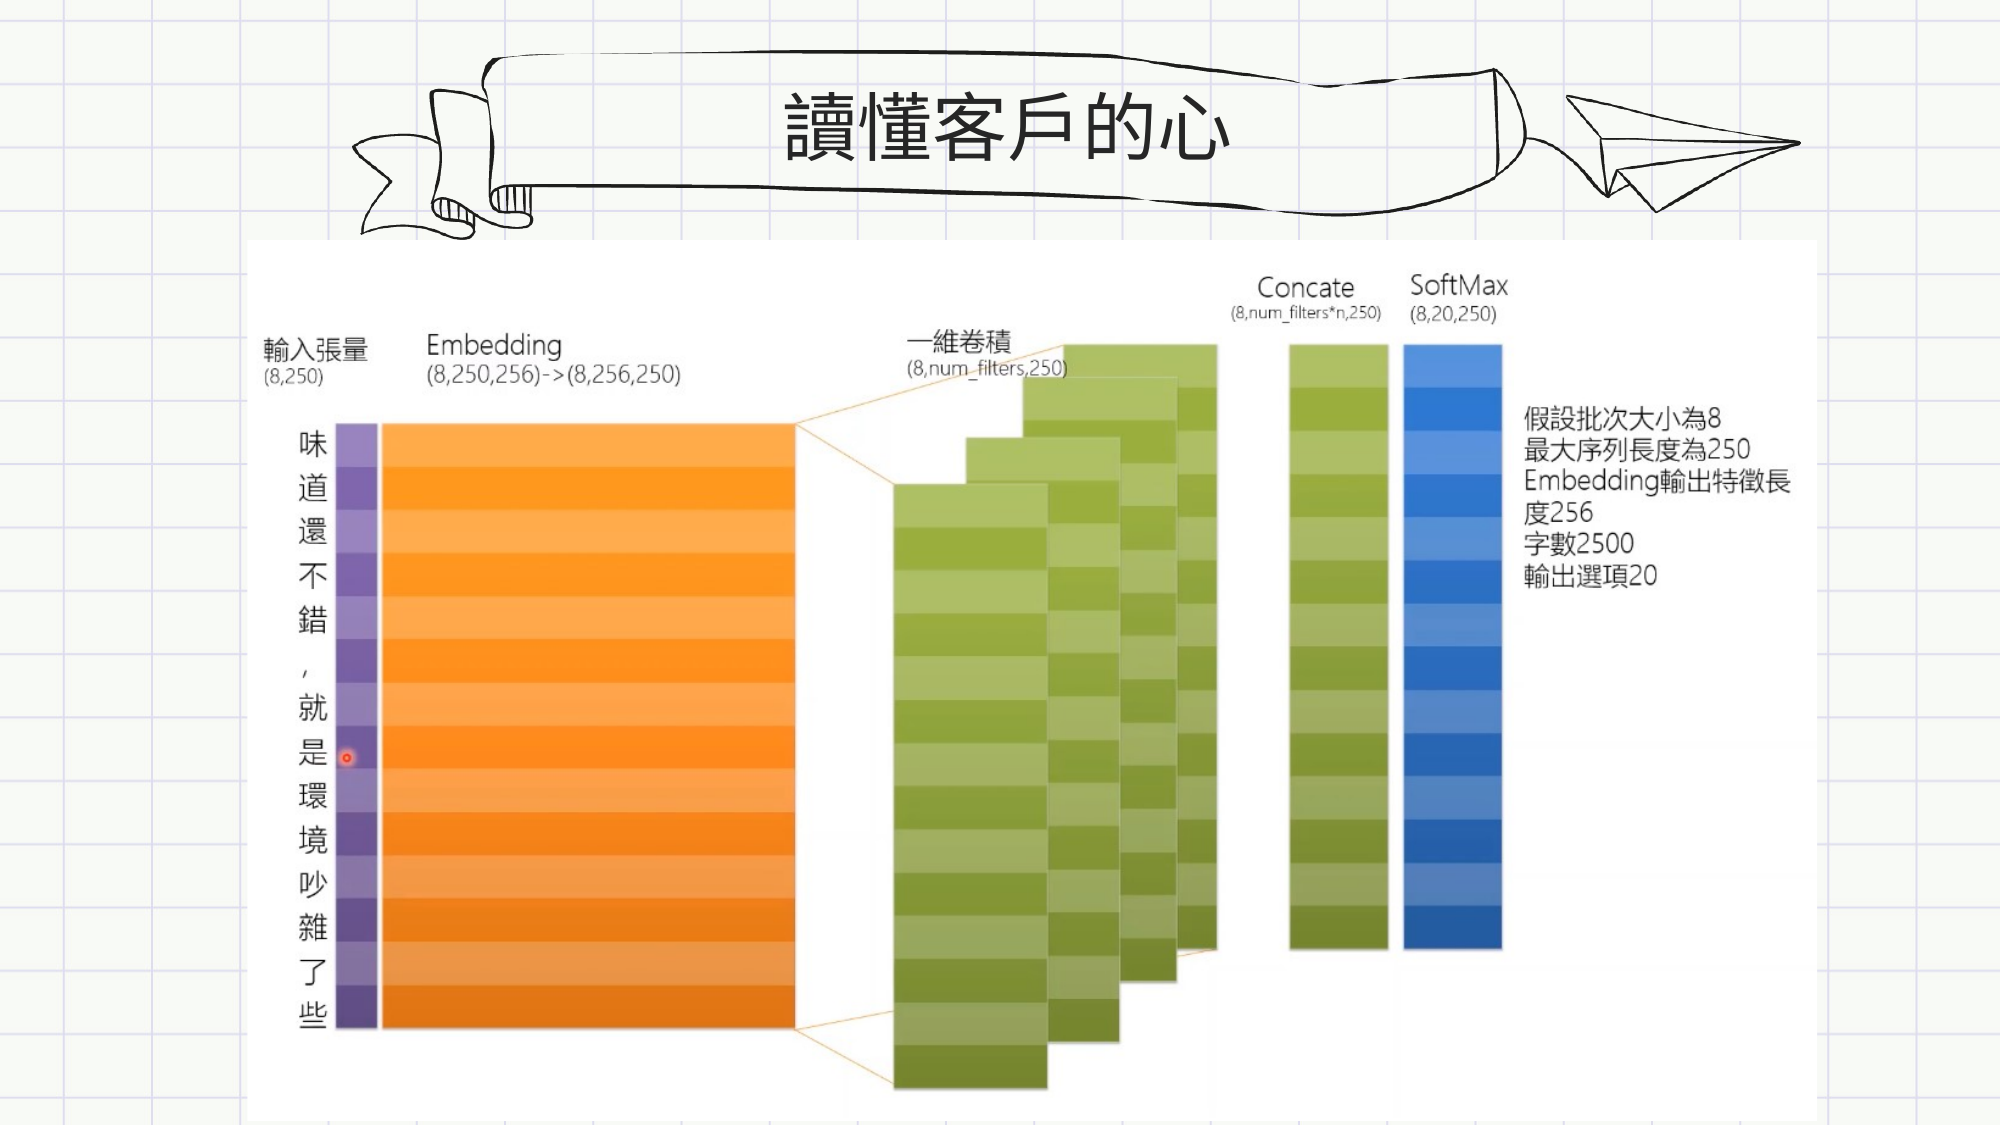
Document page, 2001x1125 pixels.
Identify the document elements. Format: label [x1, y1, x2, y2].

picture [247, 50, 1818, 1121]
